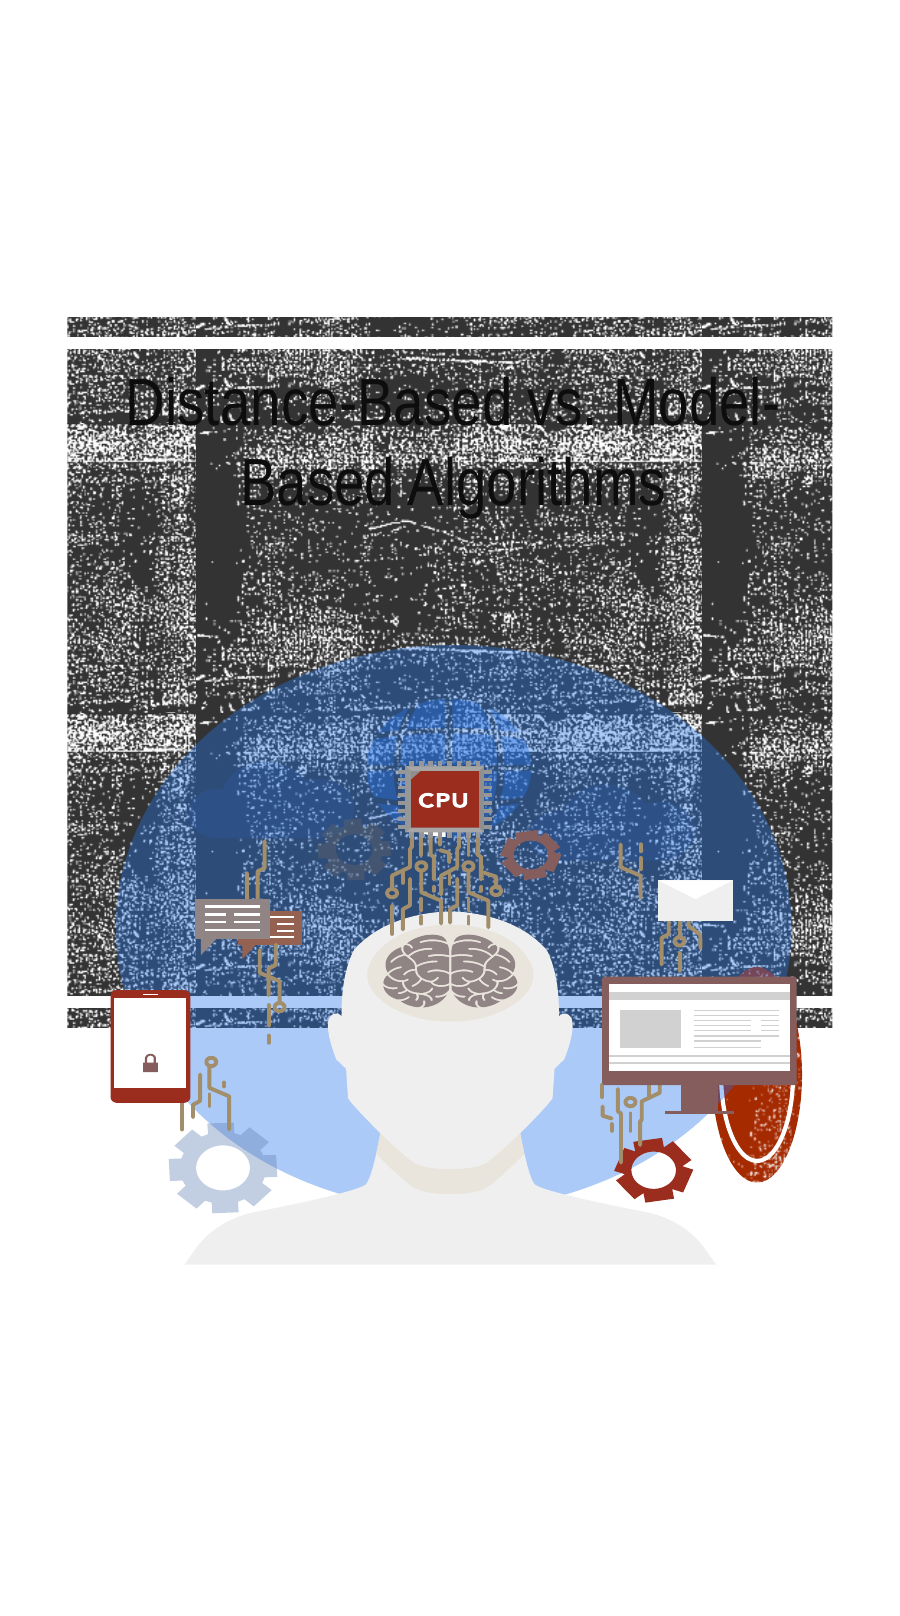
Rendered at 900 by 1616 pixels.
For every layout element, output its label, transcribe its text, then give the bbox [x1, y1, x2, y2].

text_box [114, 648, 796, 1263]
text_box Distance-Based vs. Model-Based Algorithms [93, 351, 815, 526]
